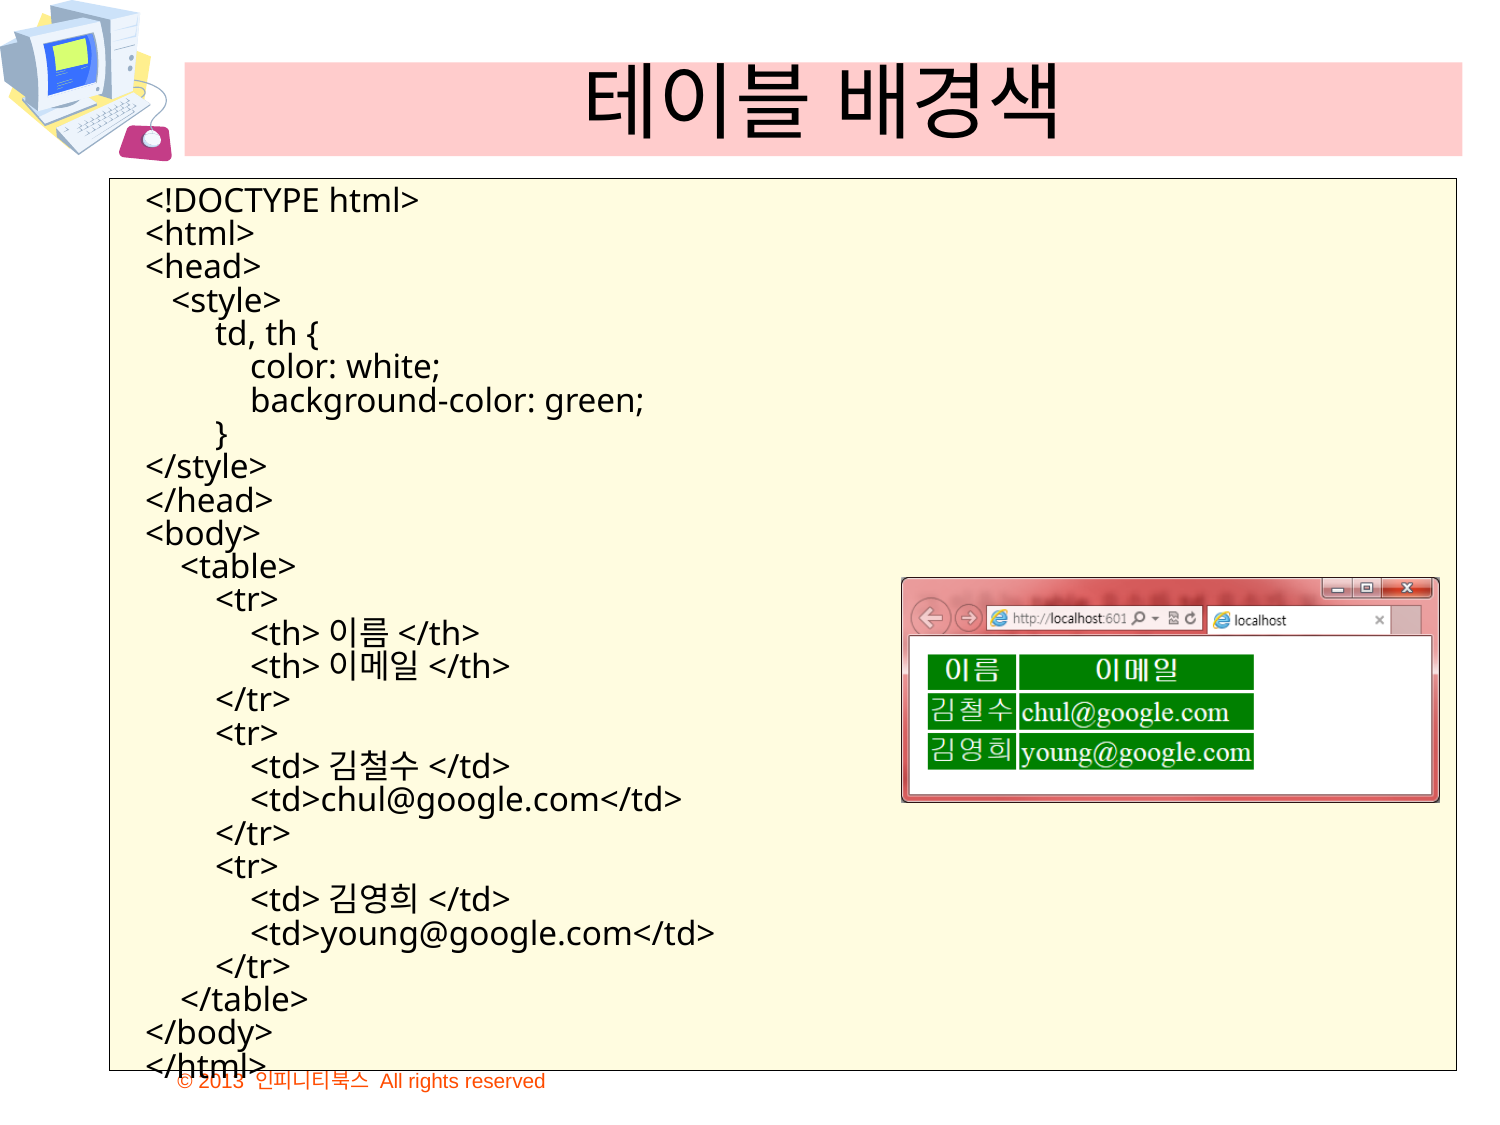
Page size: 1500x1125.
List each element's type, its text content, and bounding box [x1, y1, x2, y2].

text_box <!DOCTYPE html> <html> <head> <style> td, th { color: white; background-color: green; } </style> </head> <body> <table> <tr> <th>이름</th> <th>이메일</th> </tr> <tr> <td>김철수</td> <td>chul@google.com</td> </tr> <tr> <td>김영희</td> <td>young@google.com</td> </tr> </table> </body> </html> [109, 178, 1457, 1071]
picture [901, 577, 1440, 804]
title 테이블 배경색 [184, 62, 1463, 157]
